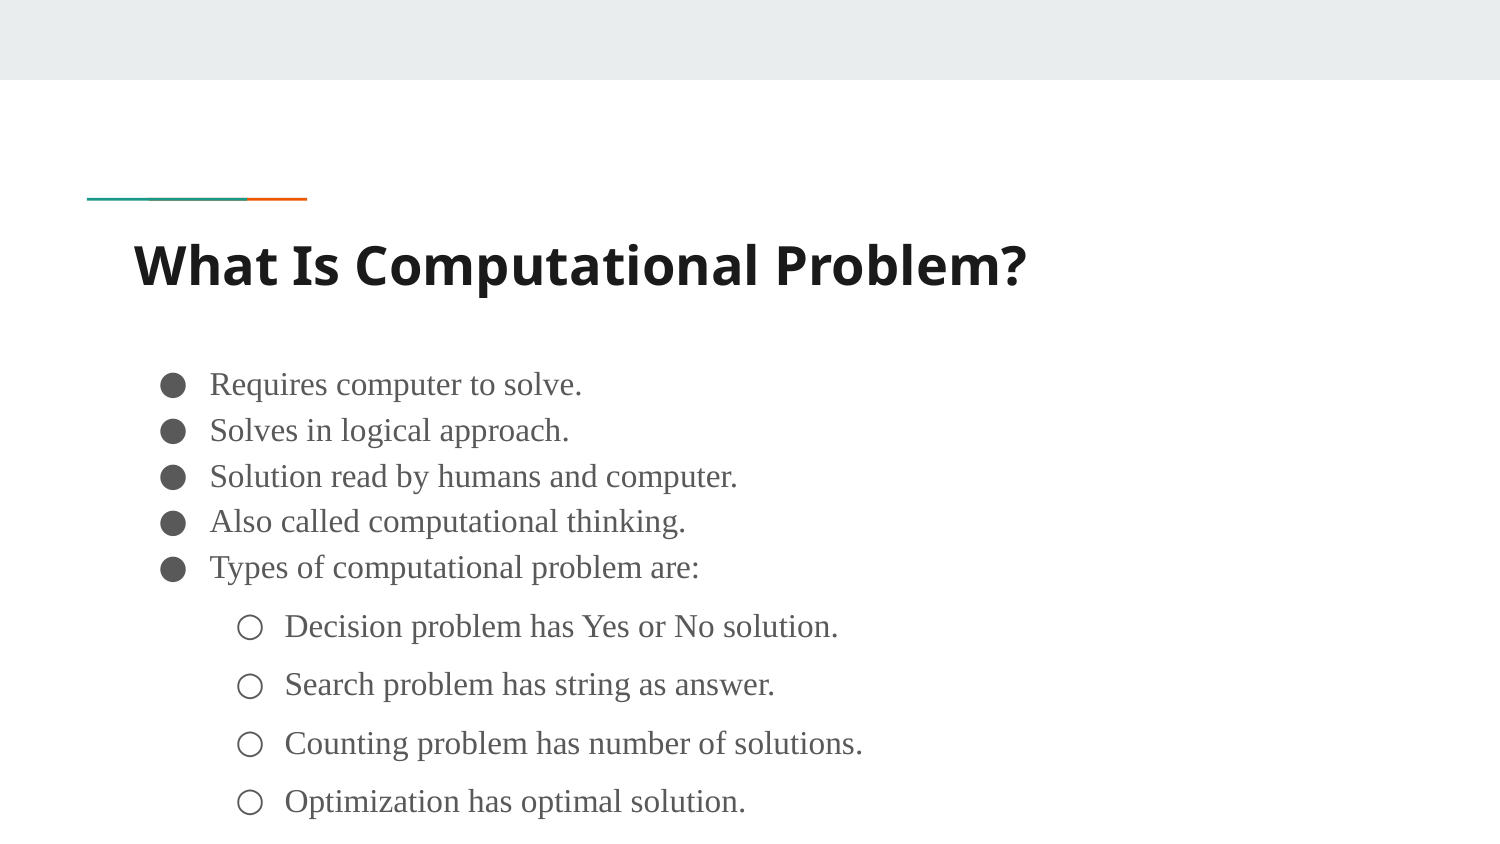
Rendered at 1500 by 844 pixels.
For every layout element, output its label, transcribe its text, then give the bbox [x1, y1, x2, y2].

title What Is Computational Problem? [119, 216, 1381, 305]
list Requires computer to solve. Solves in logical approach. Solution read by humans and computer. Also called computational thinking. Types of computational problem are: Decision problem has Yes or No solution. Search problem has string as answer. Counting problem has number of solutions. Optimization has optimal solution. [119, 341, 1381, 712]
